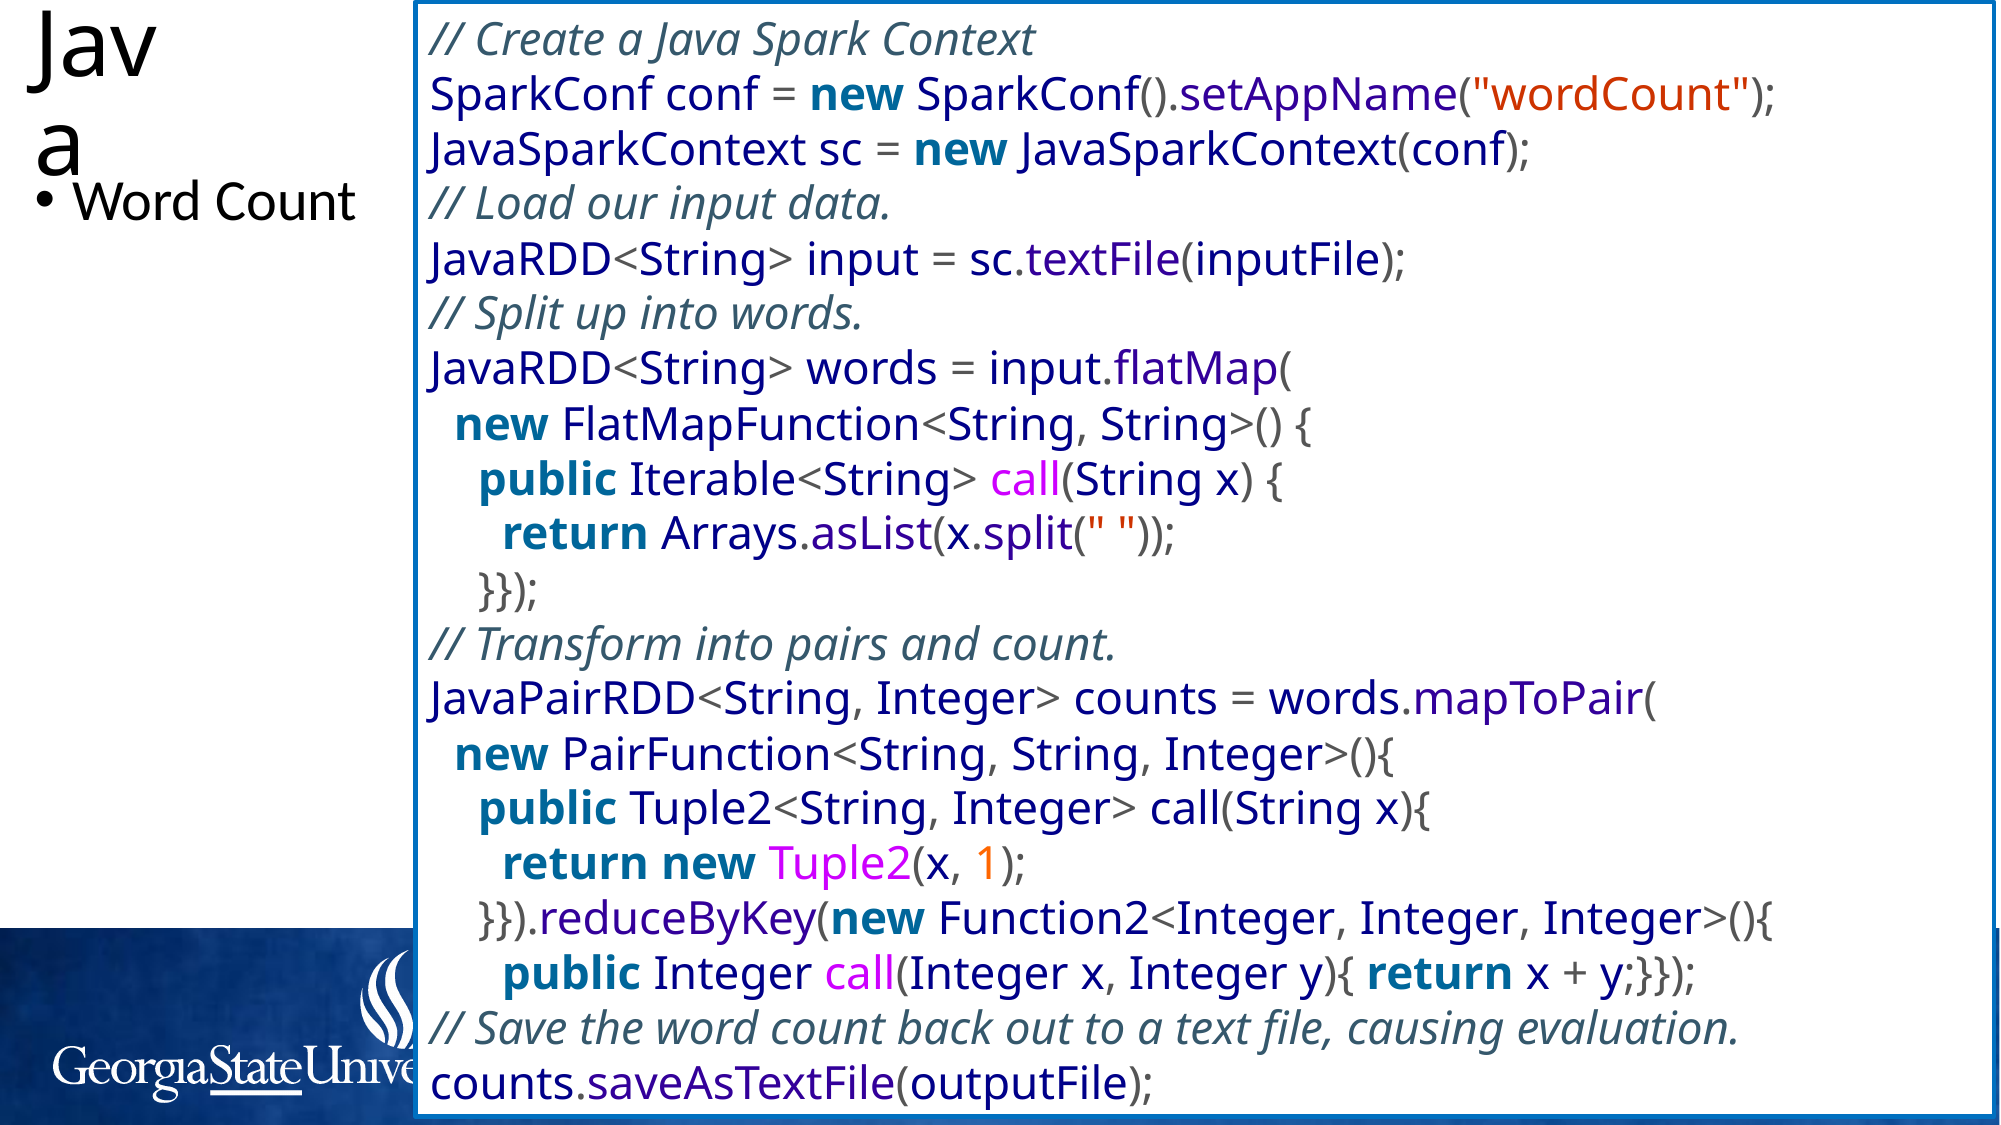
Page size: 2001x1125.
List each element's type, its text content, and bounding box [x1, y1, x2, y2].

list Word Count [19, 162, 380, 256]
picture [0, 928, 2000, 1125]
text_box // Create a Java Spark Context SparkConf conf = new SparkConf().setAppName("wordCount"); JavaSparkContext sc = new JavaSparkContext(conf); // Load our input data. JavaRDD<String> input = sc.textFile(inputFile); // Split up into words. JavaRDD<String> words = input.flatMap( new FlatMapFunction<String, String>() { public Iterable<String> call(String x) { return Arrays.asList(x.split(" ")); }}); // Transform into pairs and count. JavaPairRDD<String, Integer> counts = words.mapToPair( new PairFunction<String, String, Integer>(){ public Tuple2<String, Integer> call(String x){ return new Tuple2(x, 1); }}).reduceByKey(new Function2<Integer, Integer, Integer>(){ public Integer call(Integer x, Integer y){ return x + y;}}); // Save the word count back out to a text file, causing evaluation. counts.saveAsTextFile(outputFile); [415, 1, 1994, 1117]
title Java [19, 30, 209, 162]
